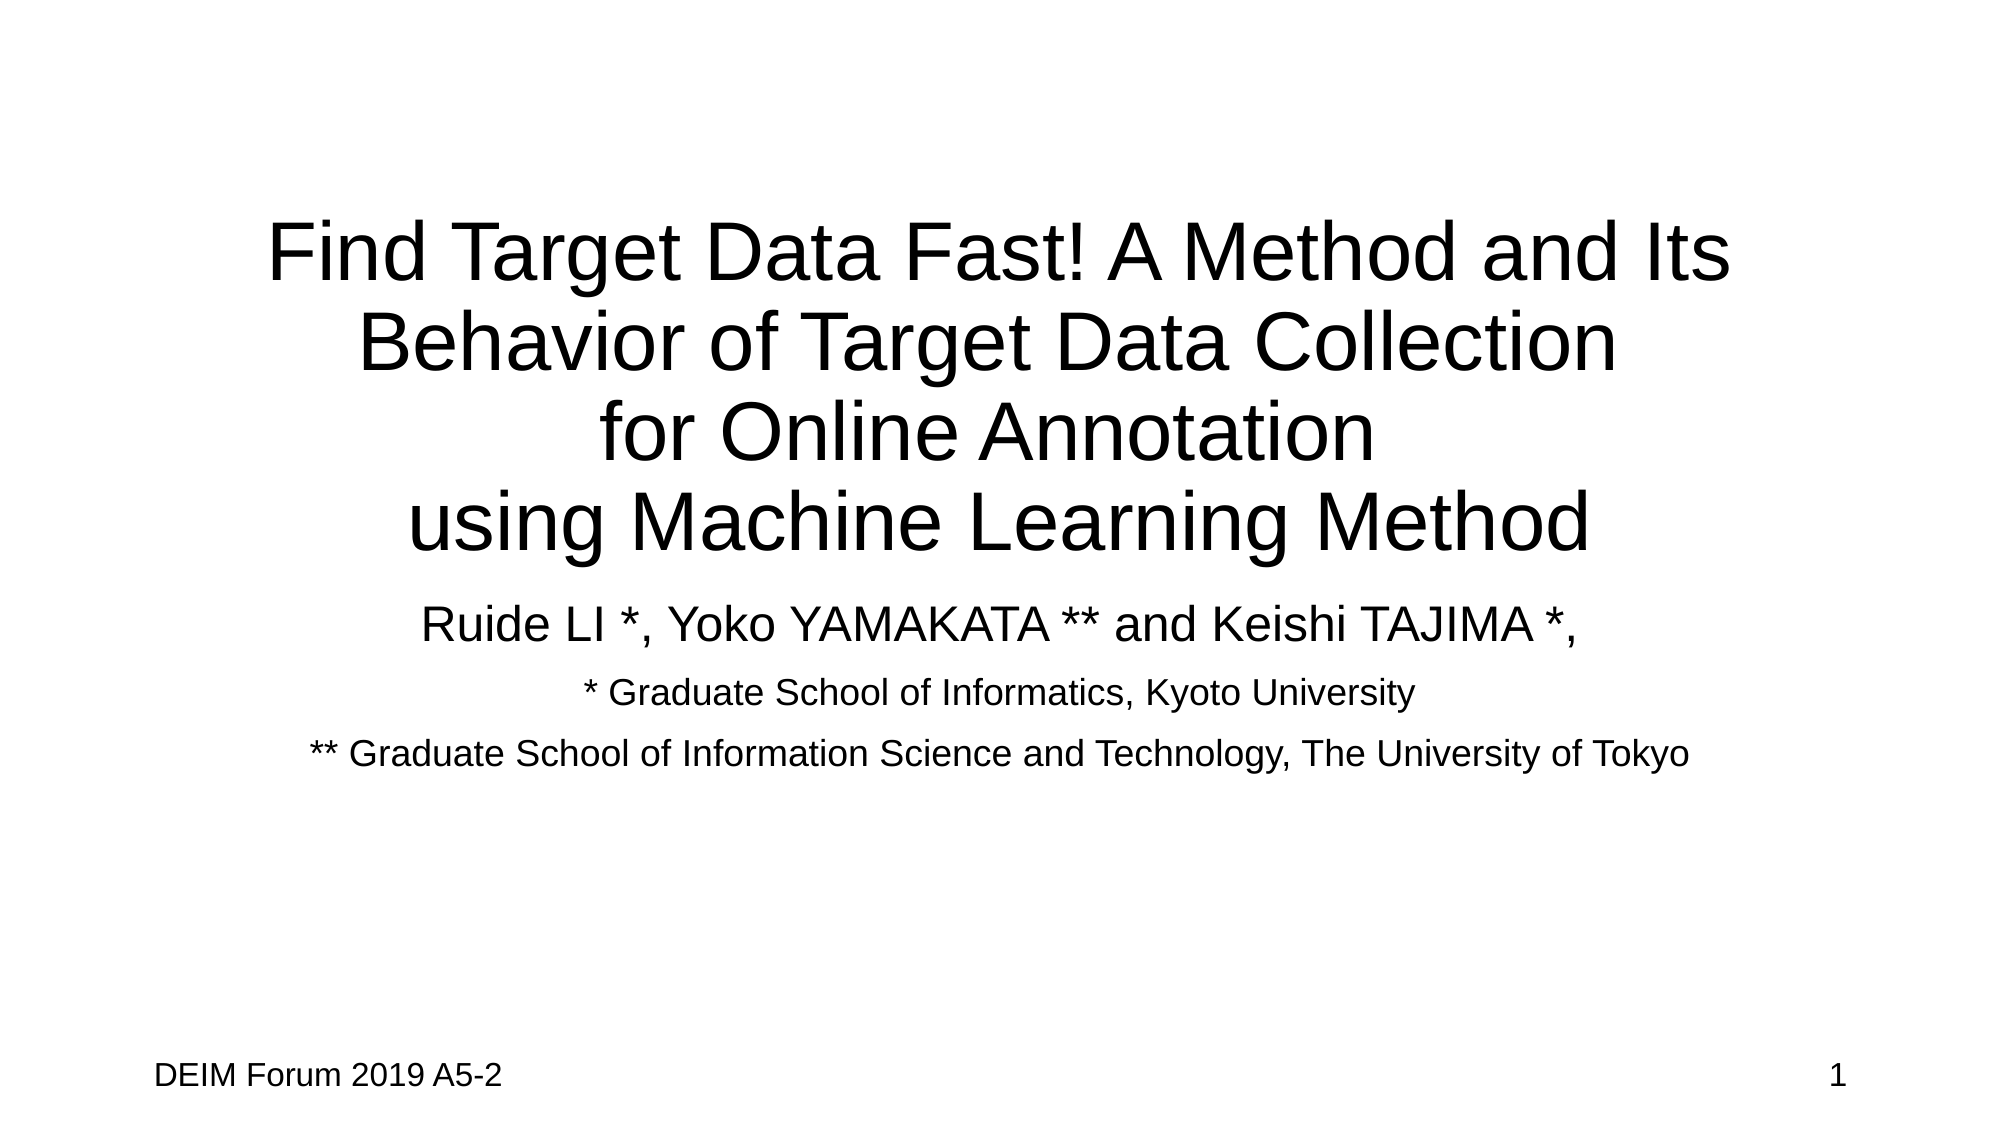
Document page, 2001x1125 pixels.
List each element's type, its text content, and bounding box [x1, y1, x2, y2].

title Find Target Data Fast! A Method and Its Behavior of Target Data Collection for Online Annotation using Machine Learning Method [249, 184, 1750, 576]
footer DEIM Forum 2019 A5-2 [137, 1042, 520, 1103]
subtitle Ruide LI *, Yoko YAMAKATA ** and Keishi TAJIMA *, * Graduate School of Informatics, Kyoto University ** Graduate School of Information Science and Technology, The University of Tokyo [249, 590, 1750, 863]
slide_number 1 [1412, 1042, 1863, 1103]
